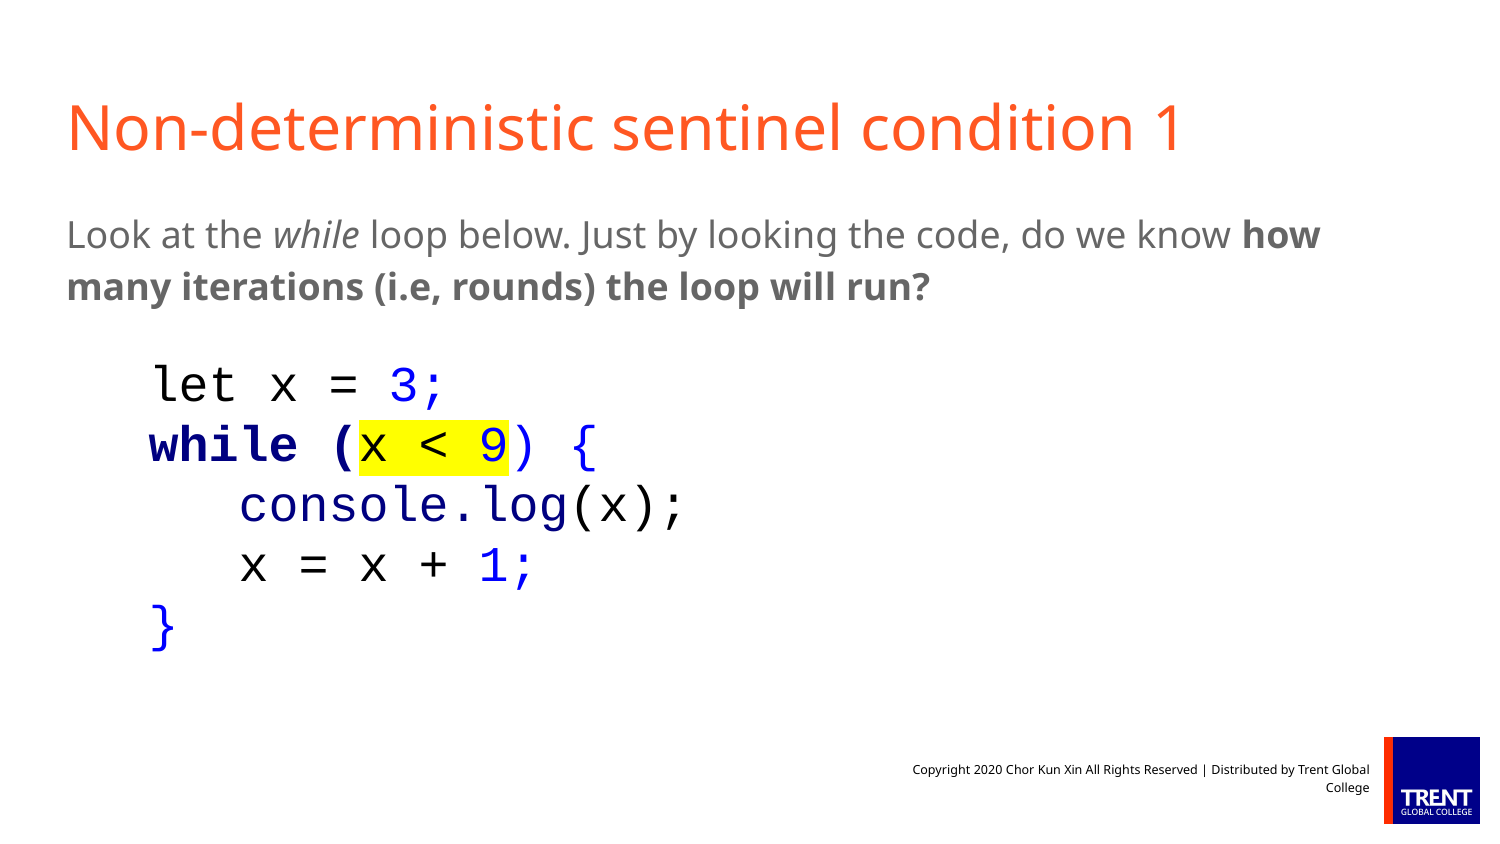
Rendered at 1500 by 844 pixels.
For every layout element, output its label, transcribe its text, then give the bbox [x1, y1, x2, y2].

picture [1384, 737, 1480, 824]
text_box let x = 3; while (x < 9) { console.log(x); x = x + 1; } [133, 336, 1162, 666]
title Non-deterministic sentinel condition 1 [51, 72, 1449, 167]
list Look at the while loop below. Just by looking the code, do we know how many iterations (i.e, rounds) the loop will run? [51, 189, 1449, 750]
